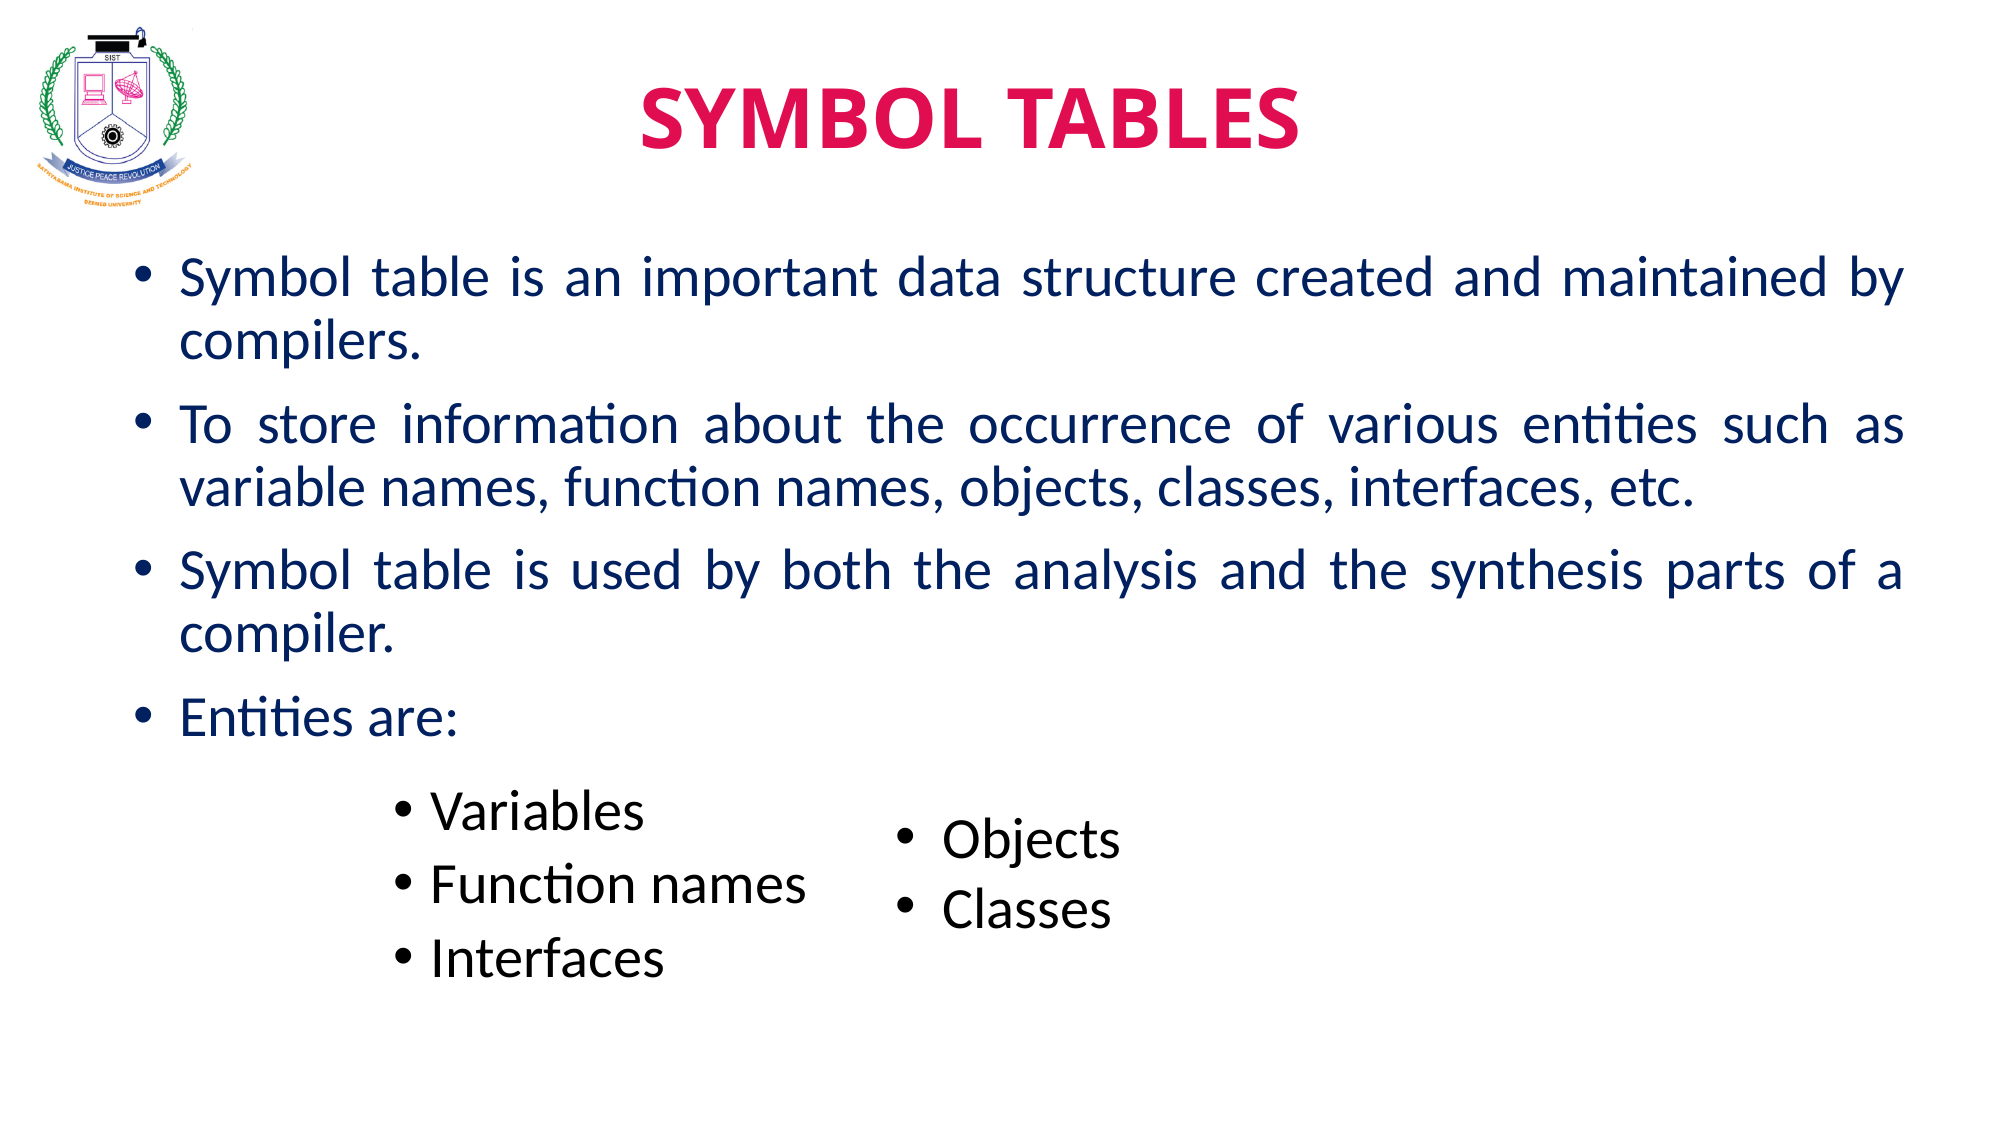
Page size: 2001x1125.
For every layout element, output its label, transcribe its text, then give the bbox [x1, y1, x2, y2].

picture [25, 151, 193, 213]
text_box Symbol table is an important data structure created and maintained by compilers. To store information about the occurrence of various entities such as variable names, function names, objects, classes, interfaces, etc. Symbol table is used by both the analysis and the synthesis parts of a compiler. Entities are: [108, 238, 1921, 871]
text_box SYMBOL TABLES [280, 66, 1661, 163]
text_box Objects Classes [280, 792, 1462, 948]
list Symbol Tables [0, 24, 2000, 151]
text_box Variables Function names Interfaces [153, 772, 971, 998]
